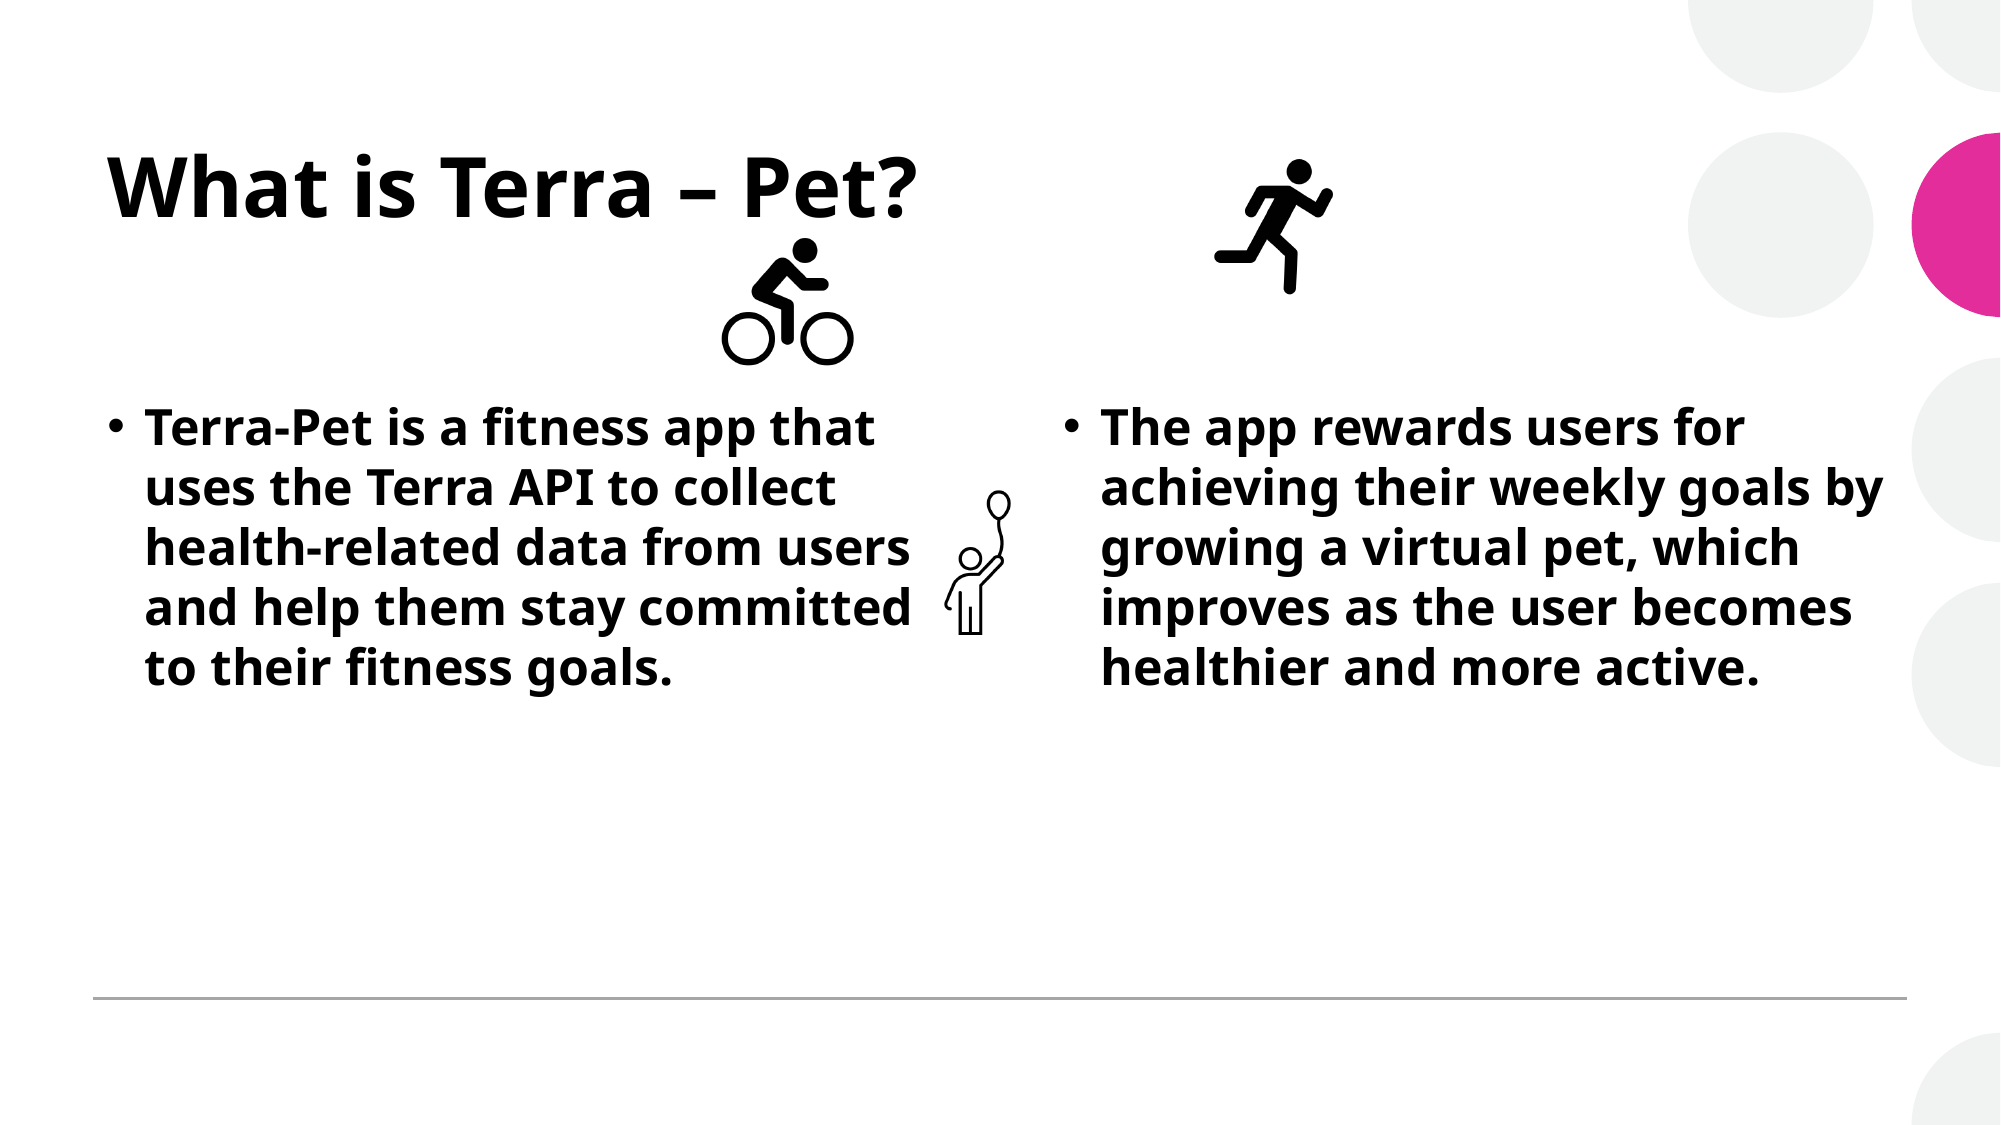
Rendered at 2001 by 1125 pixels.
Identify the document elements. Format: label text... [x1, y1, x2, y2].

picture [712, 226, 863, 377]
list Terra-Pet is a fitness app that uses the Terra API to collect health-related data from users and help them stay committed to their fitness goals. [92, 388, 952, 946]
picture [900, 487, 1051, 638]
list The app rewards users for achieving their weekly goals by growing a virtual pet, which improves as the user becomes healthier and more active. [1048, 388, 1908, 946]
picture [1198, 151, 1349, 302]
title What is Terra – Pet? [92, 126, 1297, 335]
